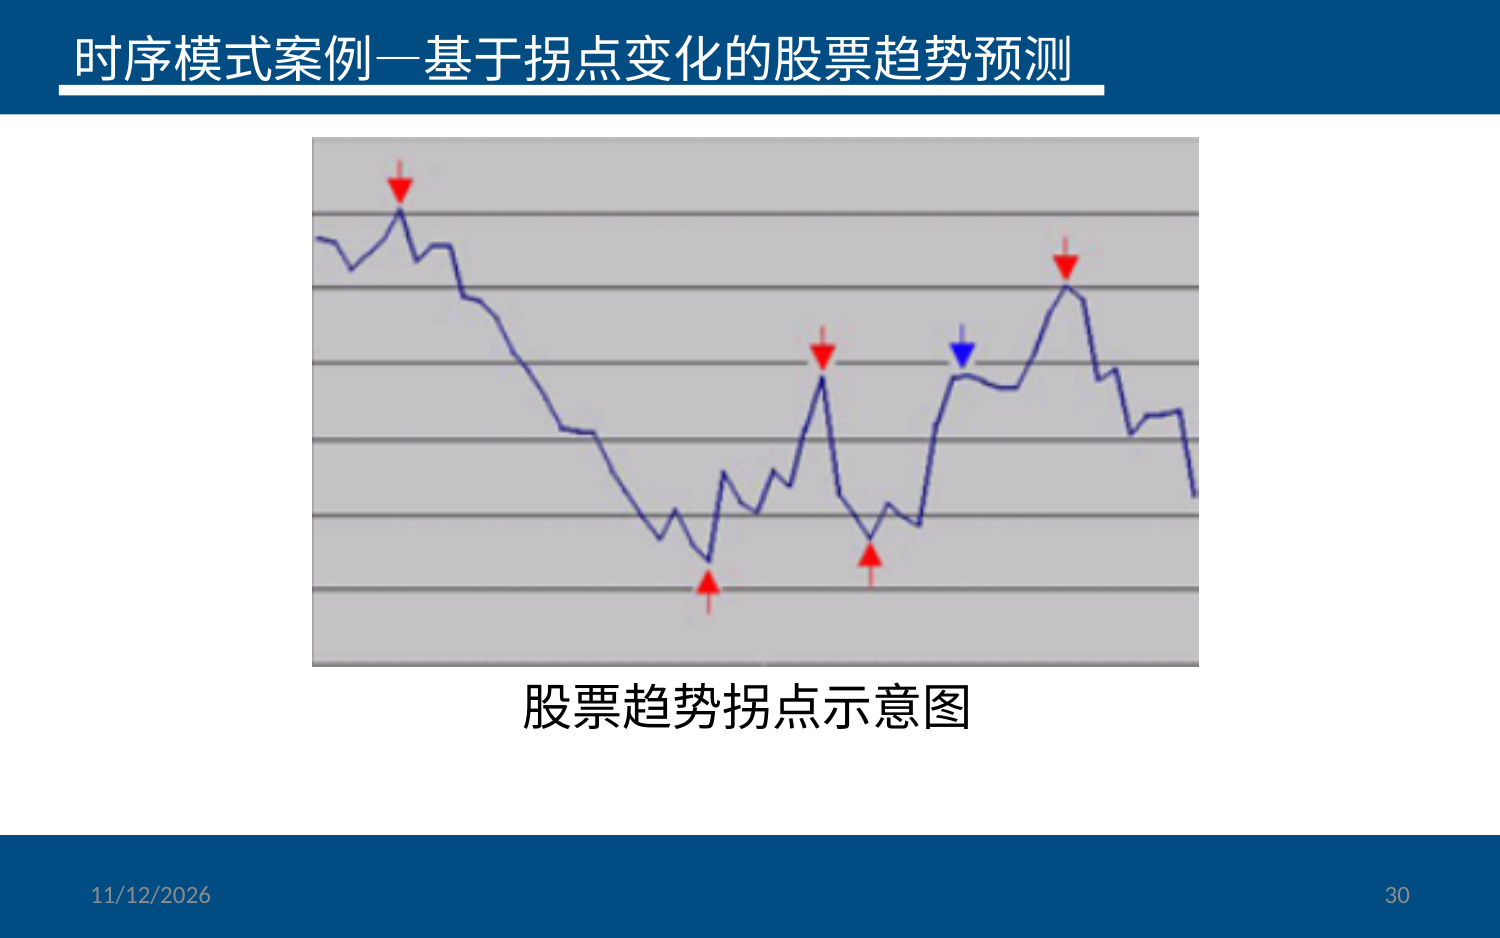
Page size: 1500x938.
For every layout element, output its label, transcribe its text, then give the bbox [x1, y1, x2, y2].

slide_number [75, 868, 425, 919]
text_box [57, 83, 1106, 98]
text_box 股票趋势拐点示意图 [477, 676, 1017, 741]
text_box 时序模式案例—基于拐点变化的股票趋势预测 [58, 19, 1140, 95]
text_box [0, 112, 1500, 837]
picture [312, 137, 1200, 668]
slide_number 30 [1074, 868, 1425, 919]
